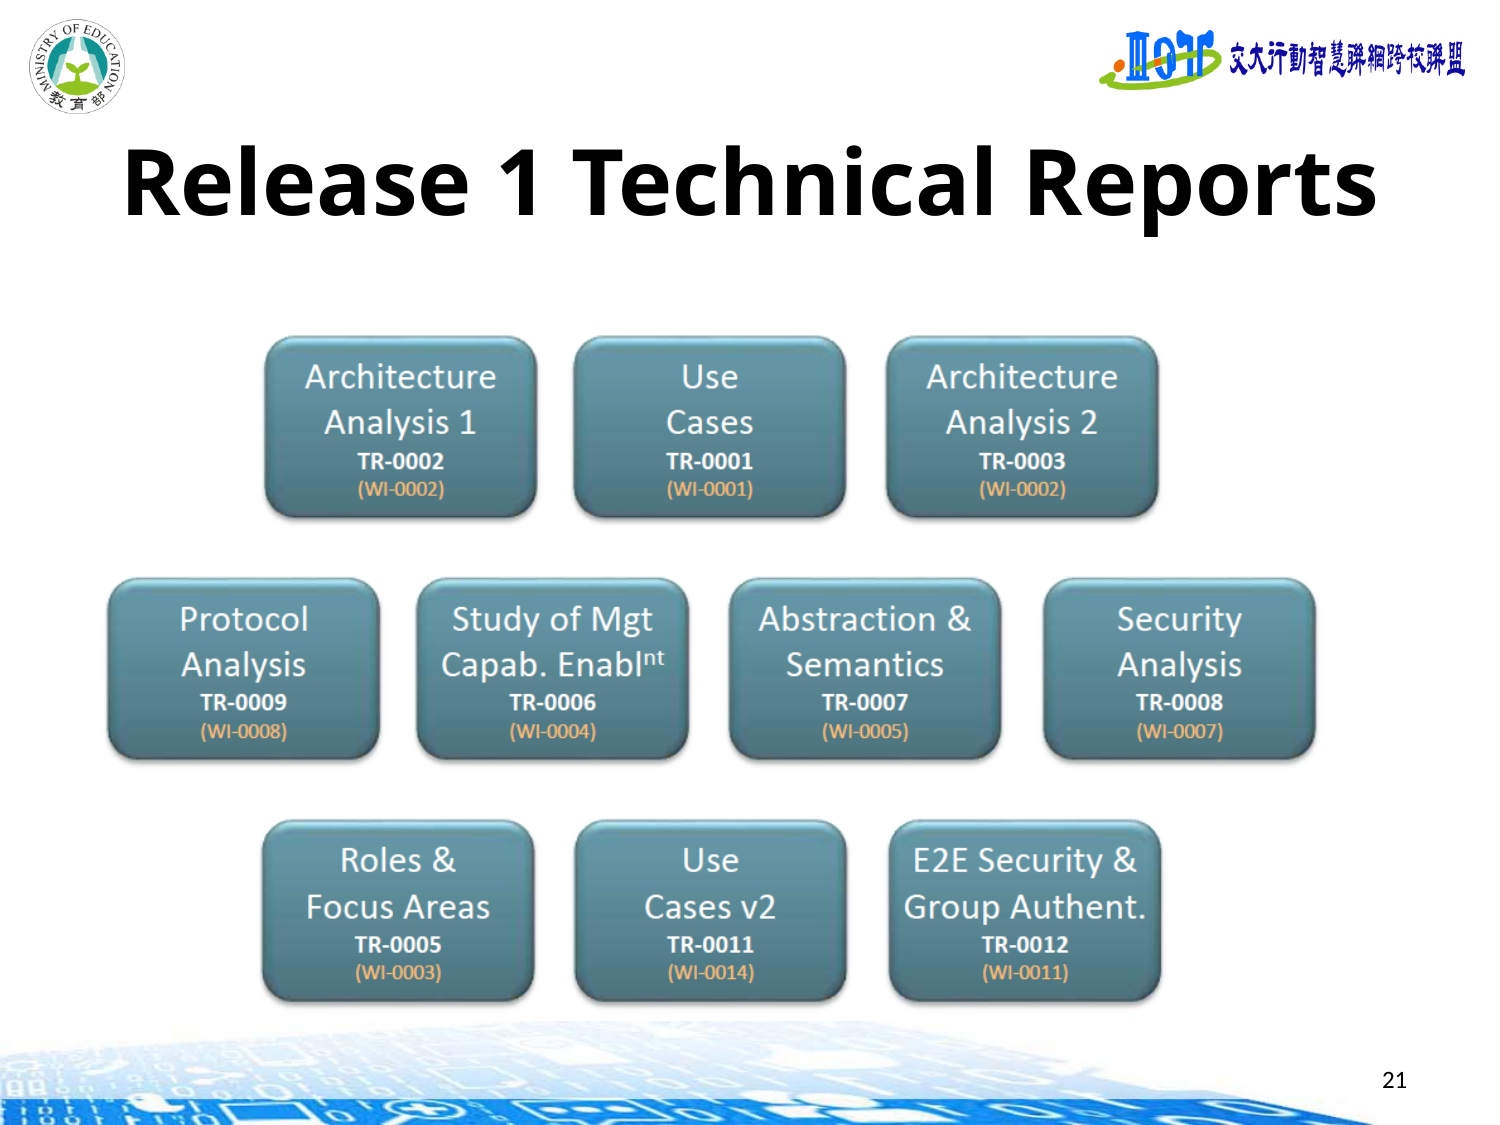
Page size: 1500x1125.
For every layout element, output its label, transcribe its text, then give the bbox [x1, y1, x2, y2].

picture [0, 299, 1377, 1125]
slide_number 21 [1367, 1056, 1464, 1117]
picture [1099, 30, 1465, 90]
picture [29, 19, 125, 114]
title Release 1 Technical Reports [75, 101, 1425, 256]
